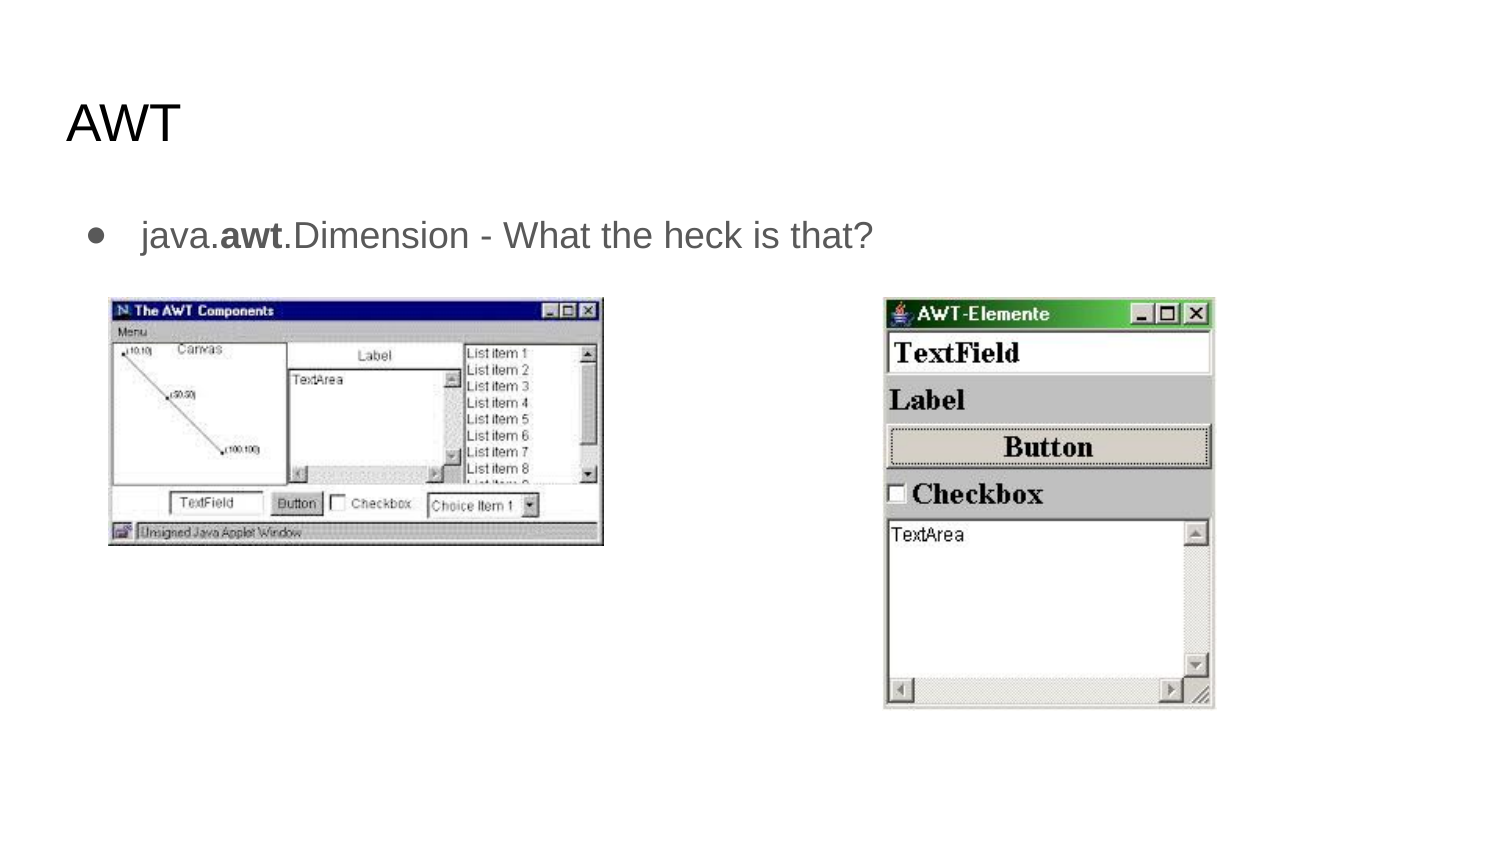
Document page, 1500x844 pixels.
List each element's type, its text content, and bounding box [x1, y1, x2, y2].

picture [882, 297, 1217, 711]
list java.awt.Dimension - What the heck is that? [51, 189, 1449, 750]
picture [107, 297, 604, 547]
title AWT [51, 72, 1449, 167]
